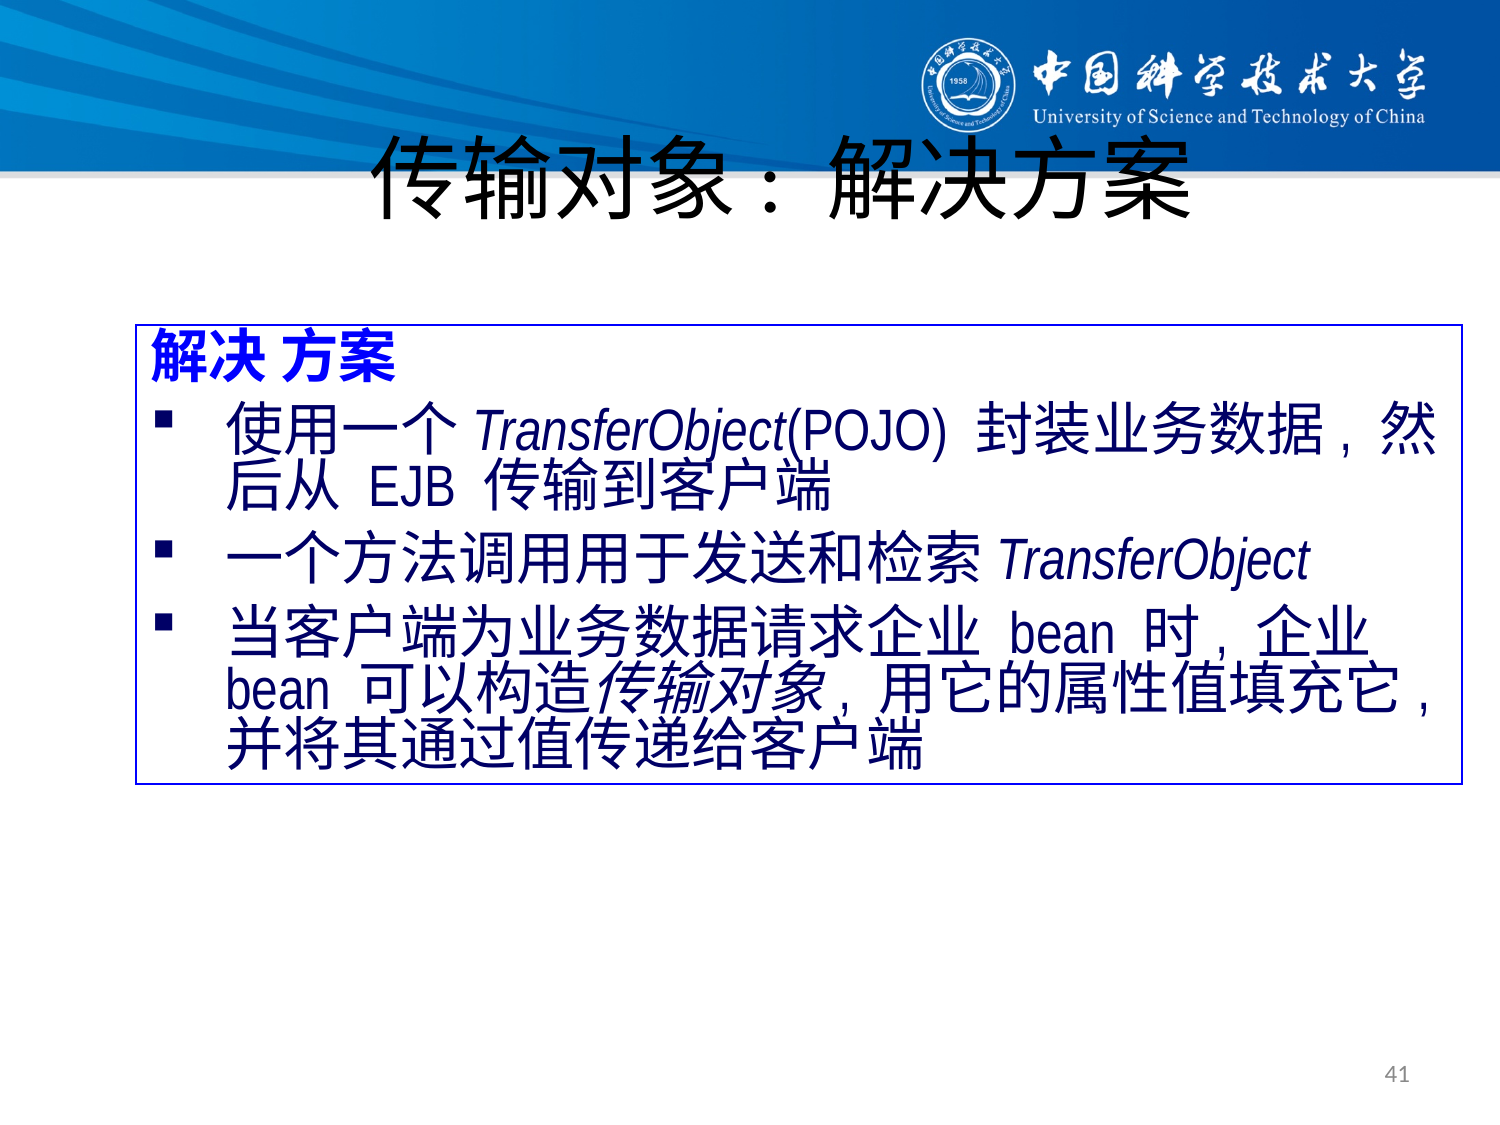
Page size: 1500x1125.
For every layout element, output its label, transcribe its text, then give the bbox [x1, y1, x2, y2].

title 传输对象: 解决方案 [112, 132, 1451, 221]
slide_number 41 [1074, 1042, 1425, 1103]
picture [0, 0, 1500, 1125]
text_box 解决 方案 使用一个TransferObject(POJO) 封装业务数据, 然后从 EJB 传输到客户端 一个方法调用用于发送和检索TransferObject 当客户端为业务数据请求企业 bean 时, 企业 bean 可以构造传输对象, 用它的属性值填充它, 并将其通过值传递给客户端 [135, 324, 1463, 784]
